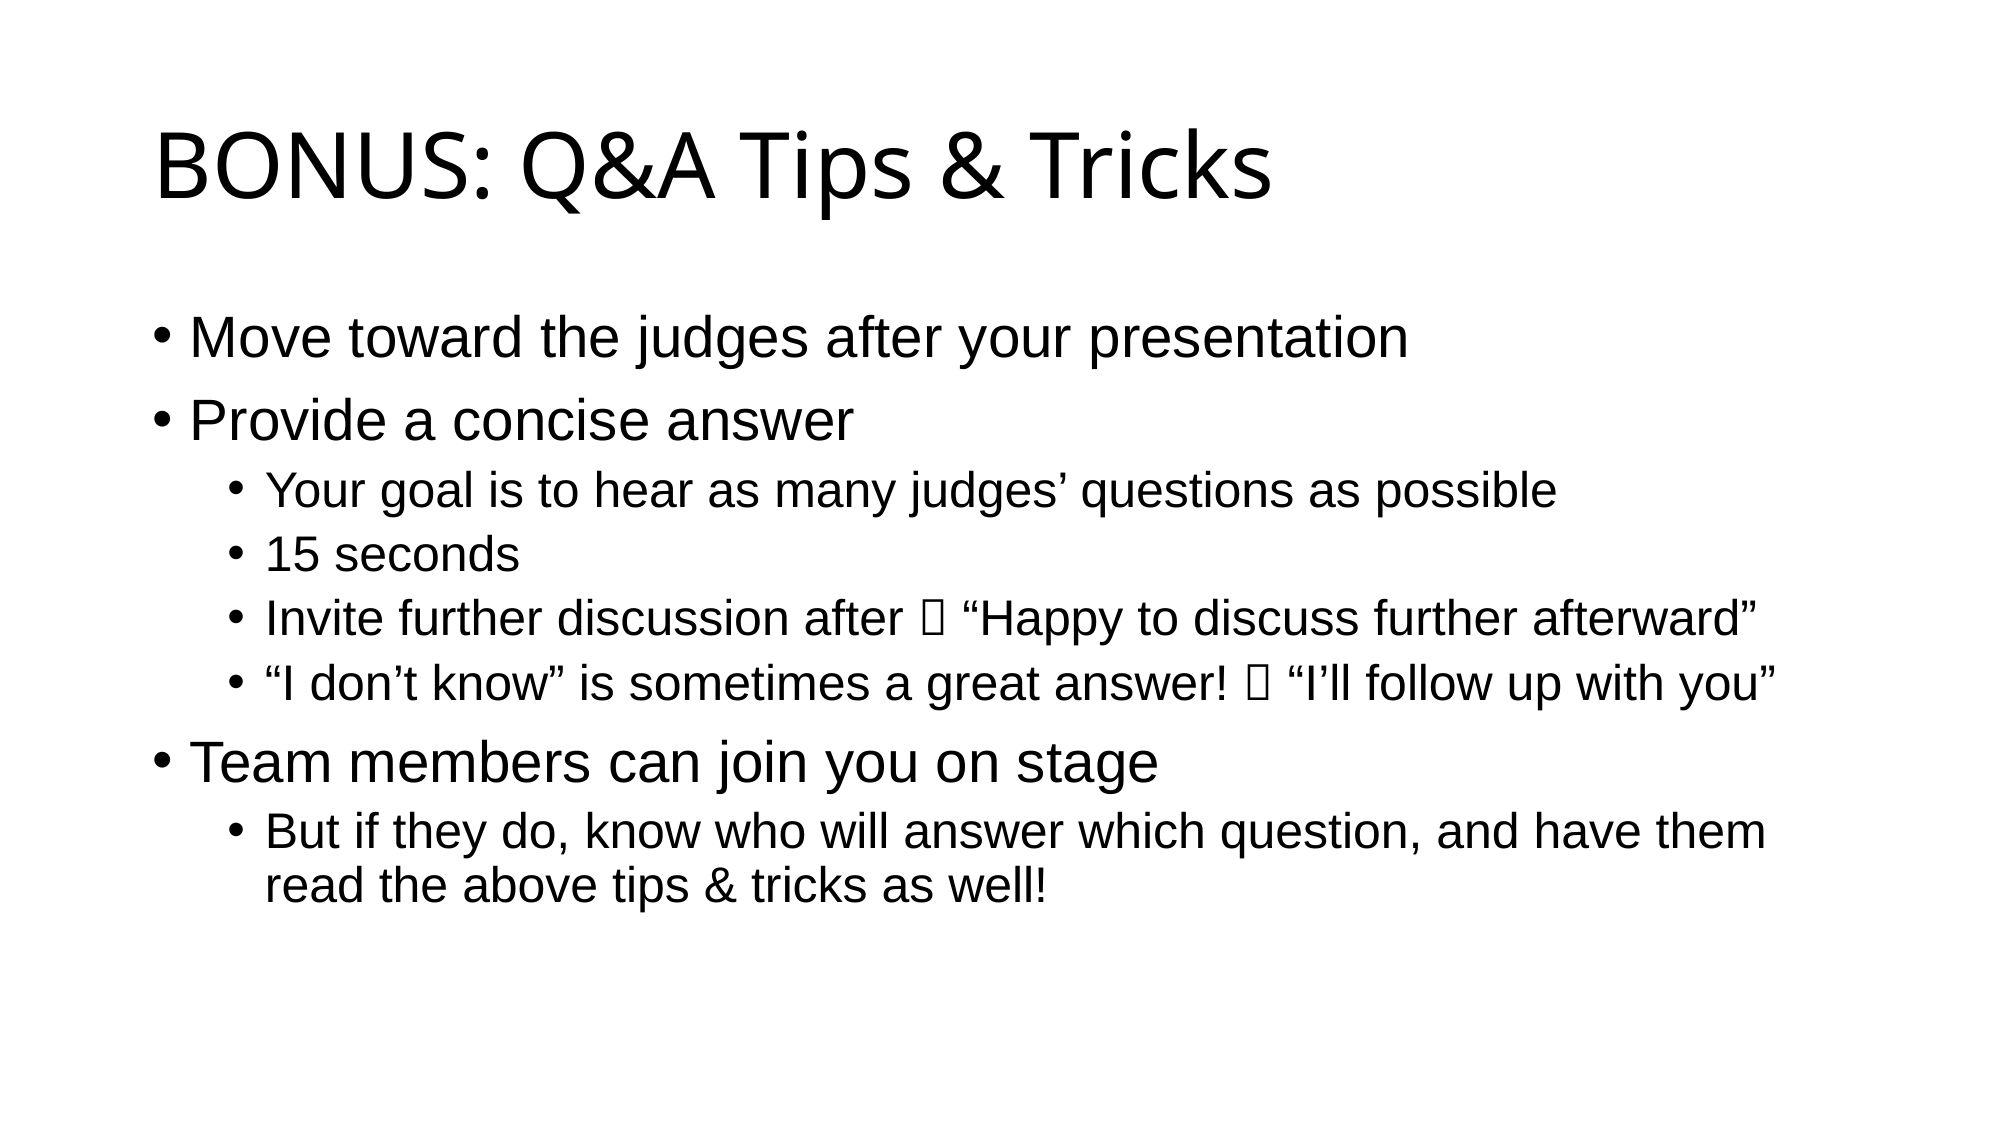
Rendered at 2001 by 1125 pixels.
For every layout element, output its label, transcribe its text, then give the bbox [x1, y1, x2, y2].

list Move toward the judges after your presentation Provide a concise answer Your goal is to hear as many judges’ questions as possible 15 seconds Invite further discussion after  “Happy to discuss further afterward” “I don’t know” is sometimes a great answer!  “I’ll follow up with you” Team members can join you on stage But if they do, know who will answer which question, and have them read the above tips & tricks as well! [137, 299, 1863, 1101]
title BONUS: Q&A Tips & Tricks [137, 59, 1863, 278]
